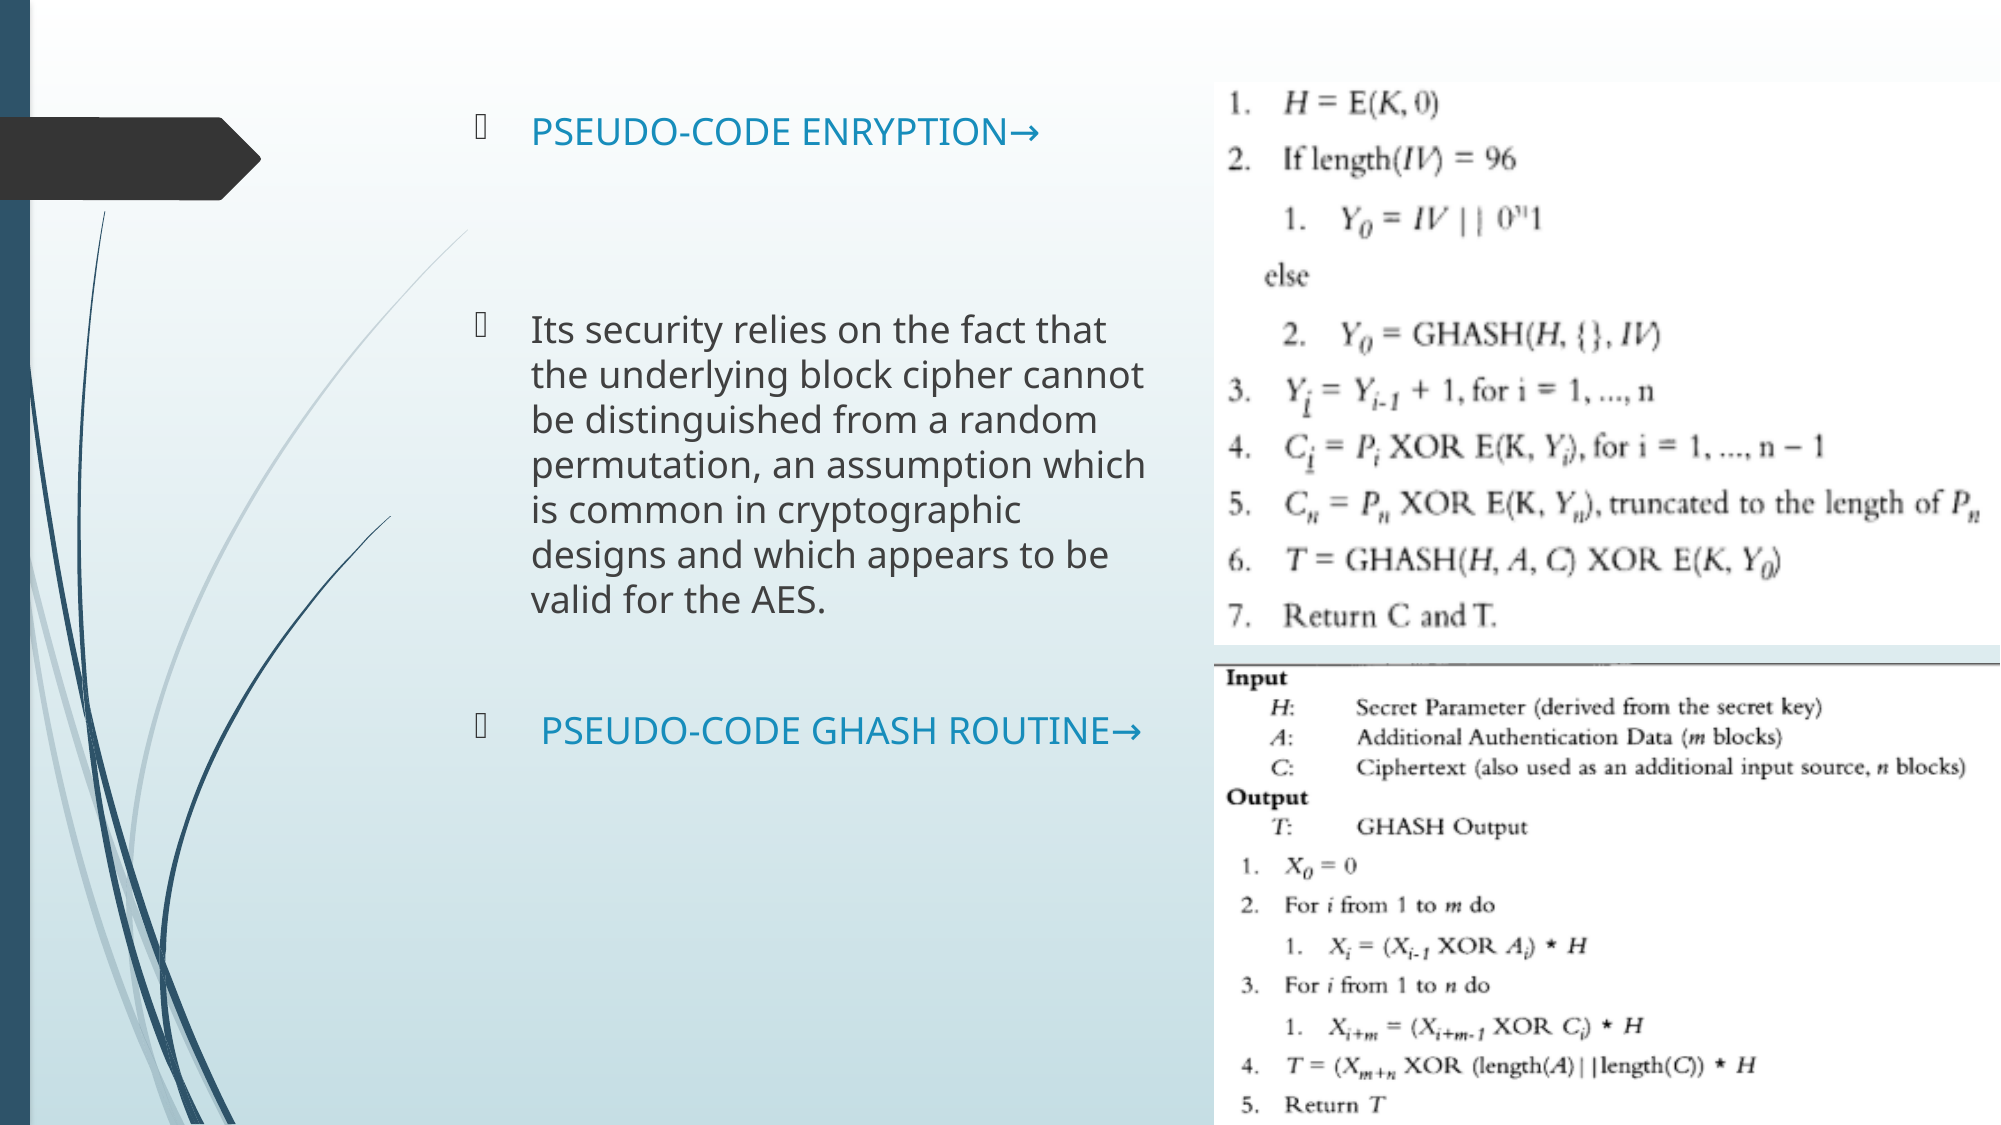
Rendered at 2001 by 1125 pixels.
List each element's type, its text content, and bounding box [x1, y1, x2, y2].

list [1213, 82, 2000, 646]
picture [1213, 663, 2000, 1125]
list PSEUDO-CODE ENRYPTION→ Its security relies on the fact that the underlying block cipher cannot be distinguished from a random permutation, an assumption which is common in cryptographic designs and which appears to be valid for the AES. PSEUDO-CODE GHASH ROUTINE→ [459, 100, 1168, 1125]
